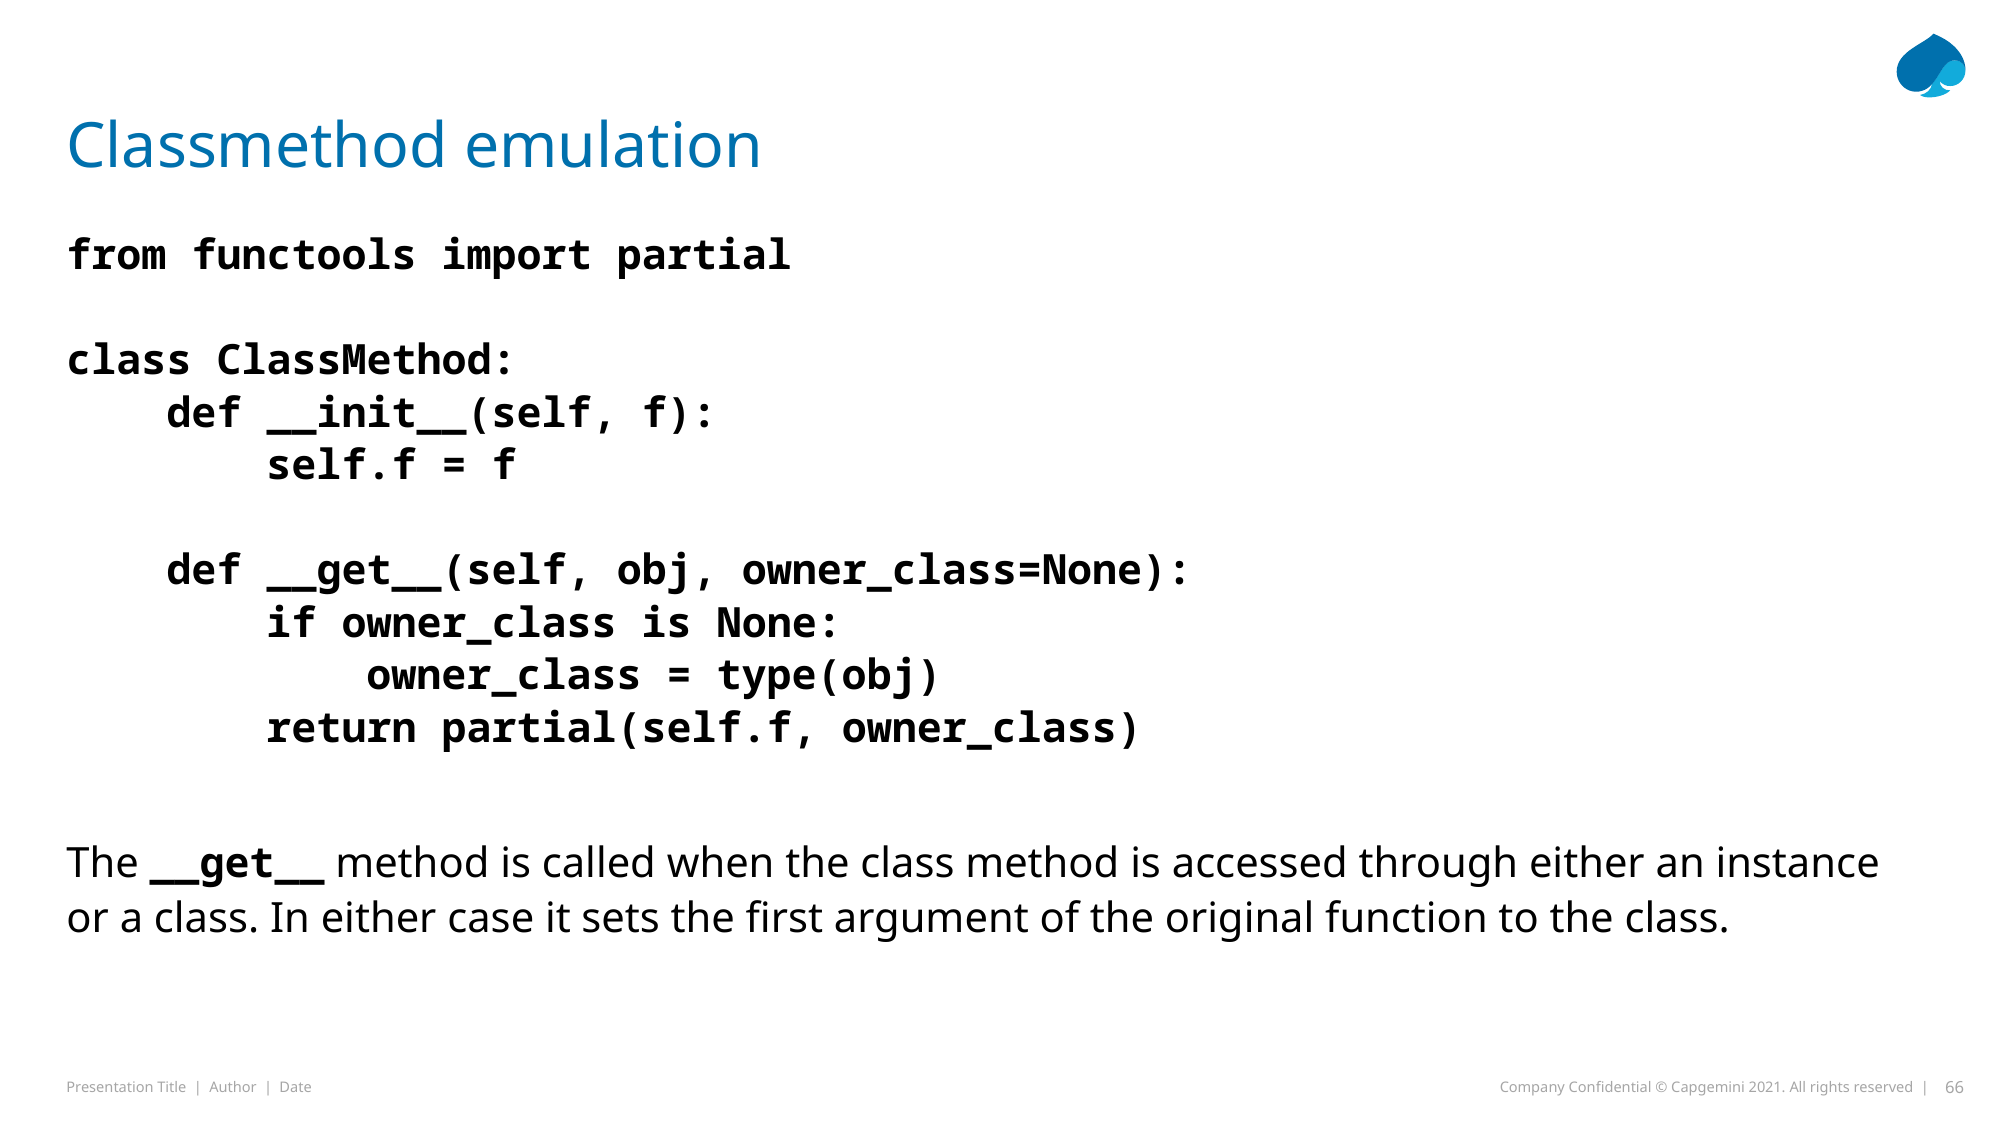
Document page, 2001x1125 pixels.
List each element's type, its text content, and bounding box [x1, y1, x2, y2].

list from functools import partial class ClassMethod: def __init__(self, f): self.f = f def __get__(self, obj, owner_class=None): if owner_class is None: owner_class = type(obj) return partial(self.f, owner_class) The __get__ method is called when the class method is accessed through either an instance or a class. In either case it sets the first argument of the original function to the class. [66, 237, 1933, 1062]
title Classmethod emulation [66, 63, 1863, 182]
